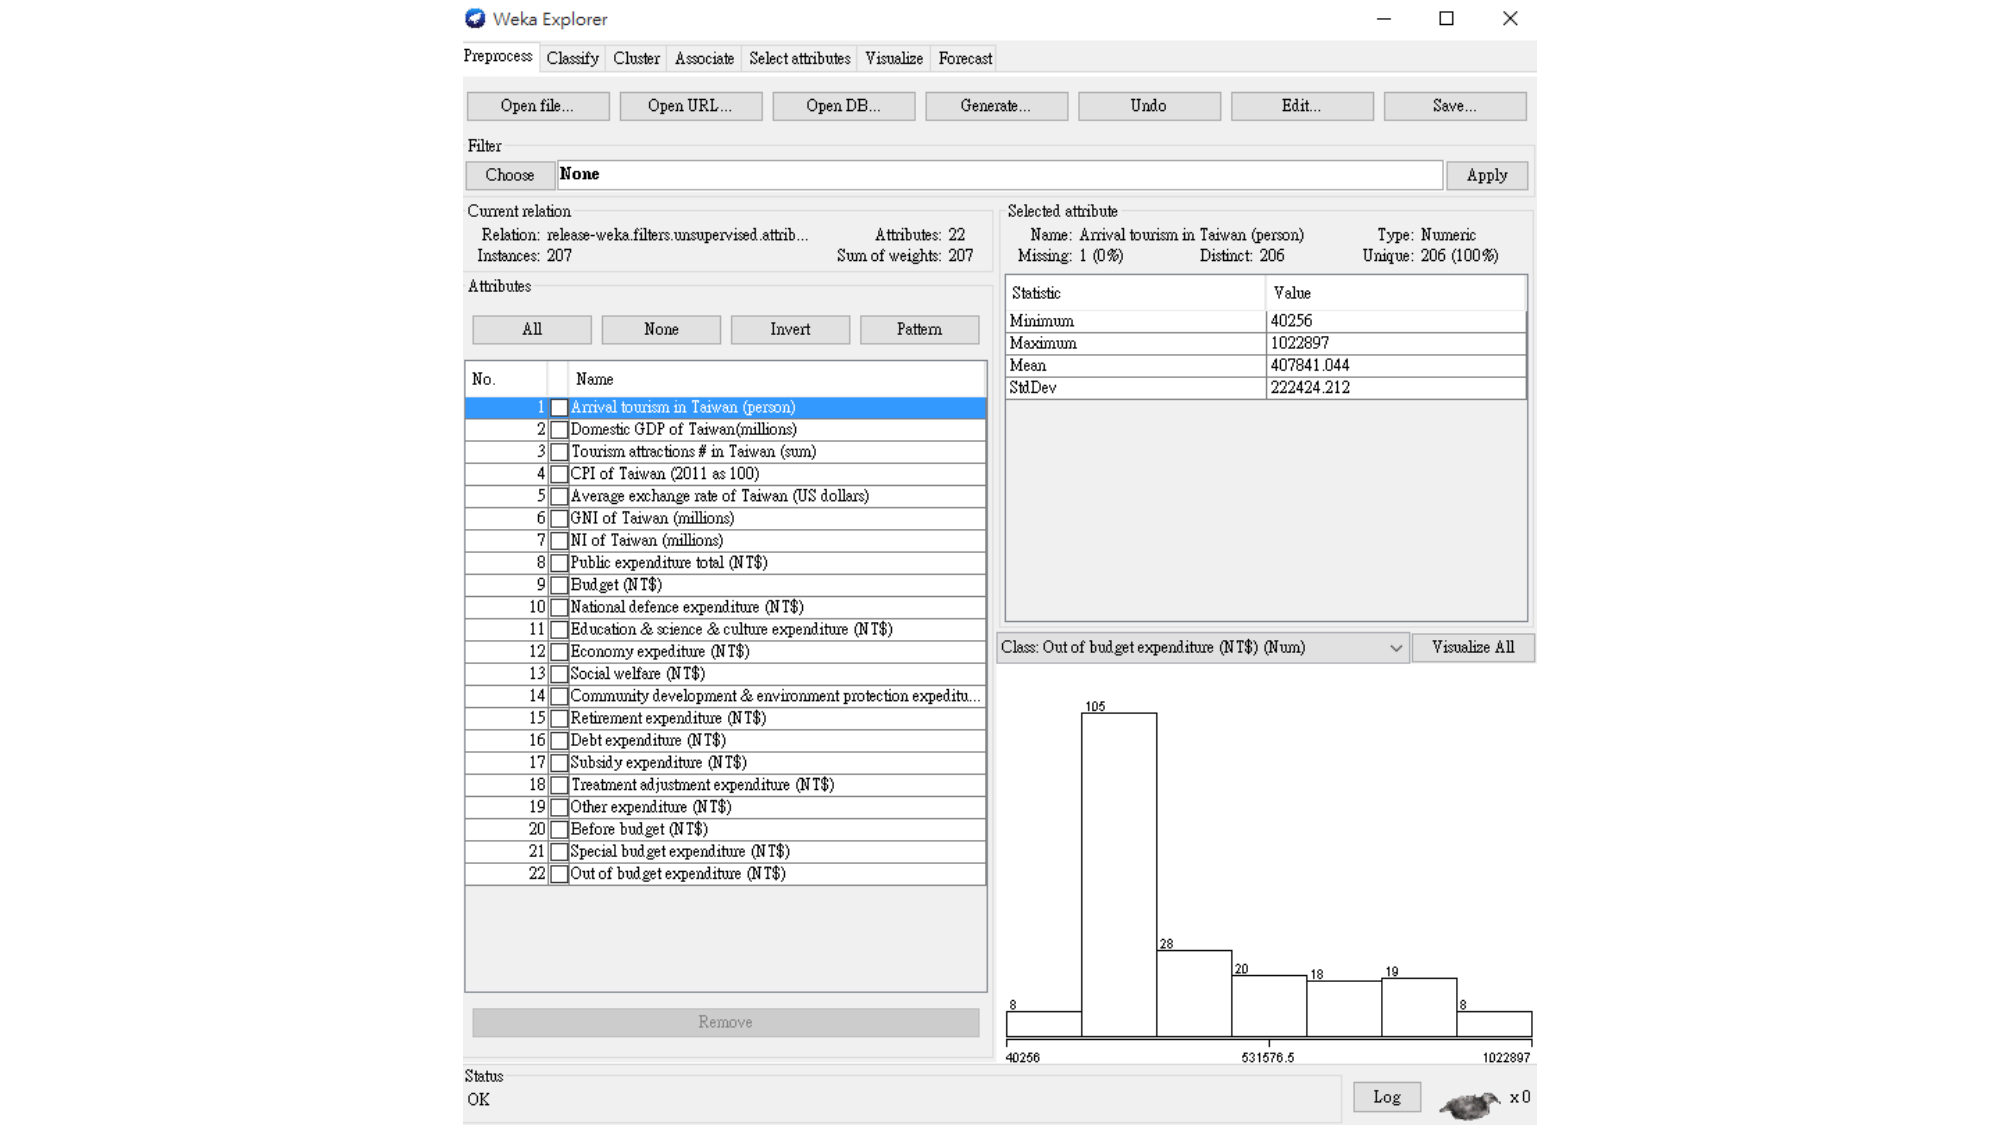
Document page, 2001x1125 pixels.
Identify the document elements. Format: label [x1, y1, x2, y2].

picture [463, 0, 1537, 1125]
